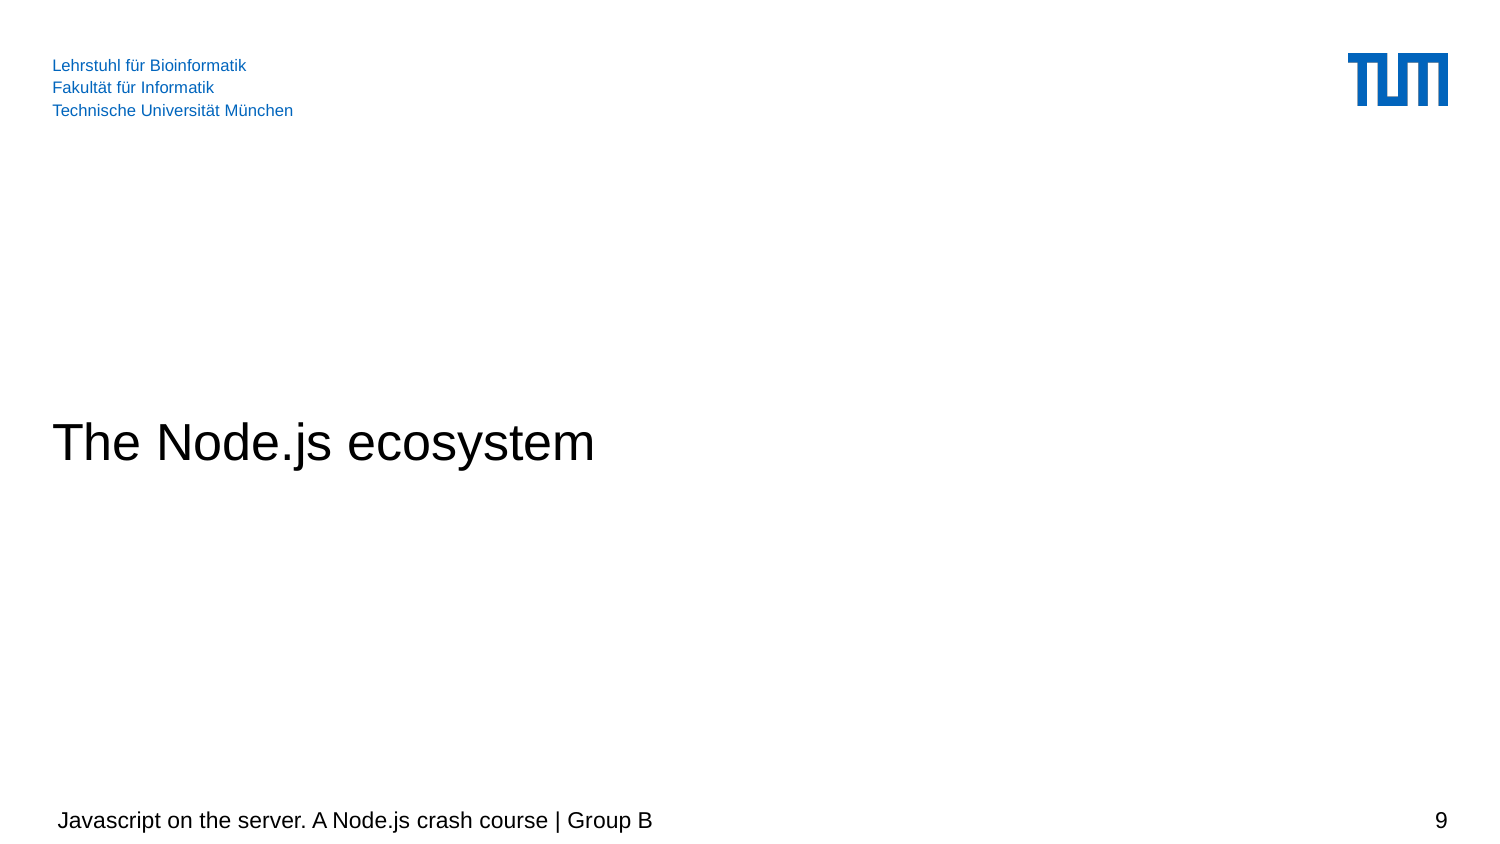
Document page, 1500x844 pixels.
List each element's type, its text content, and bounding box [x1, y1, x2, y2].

title The Node.js ecosystem [52, 391, 1448, 453]
slide_number ‹#› [1112, 796, 1448, 842]
footer Javascript on the server. A Node.js crash course | Group B [51, 796, 1112, 842]
picture [1348, 53, 1448, 106]
